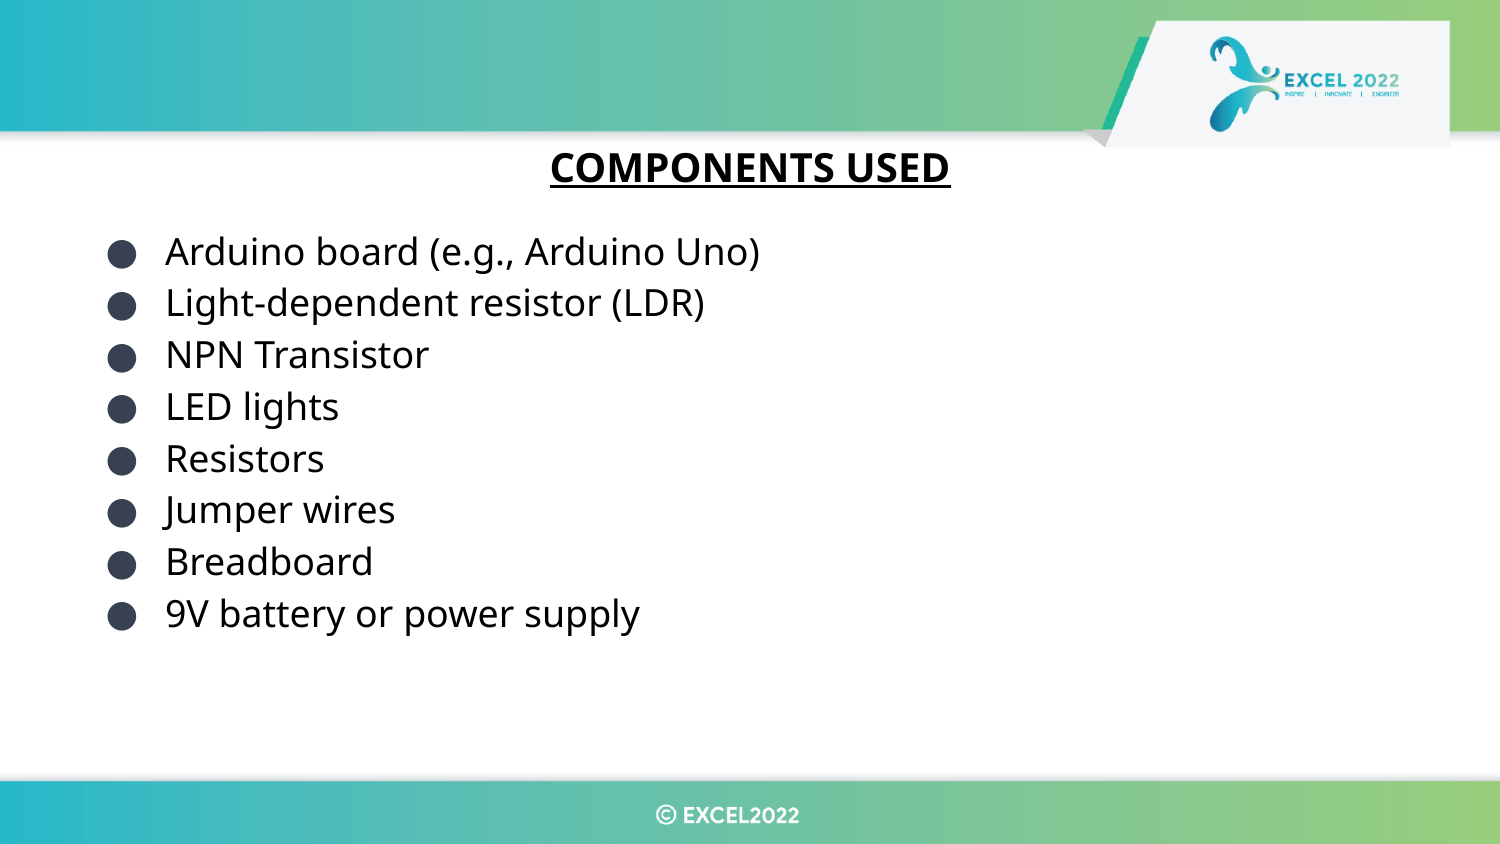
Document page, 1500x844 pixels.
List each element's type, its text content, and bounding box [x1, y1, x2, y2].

title COMPONENTS USED [51, 180, 1449, 205]
picture [0, 724, 1500, 844]
picture [0, 0, 1500, 173]
list Arduino board (e.g., Arduino Uno) Light-dependent resistor (LDR) NPN Transistor LED lights Resistors Jumper wires Breadboard 9V battery or power supply [0, 205, 1500, 723]
